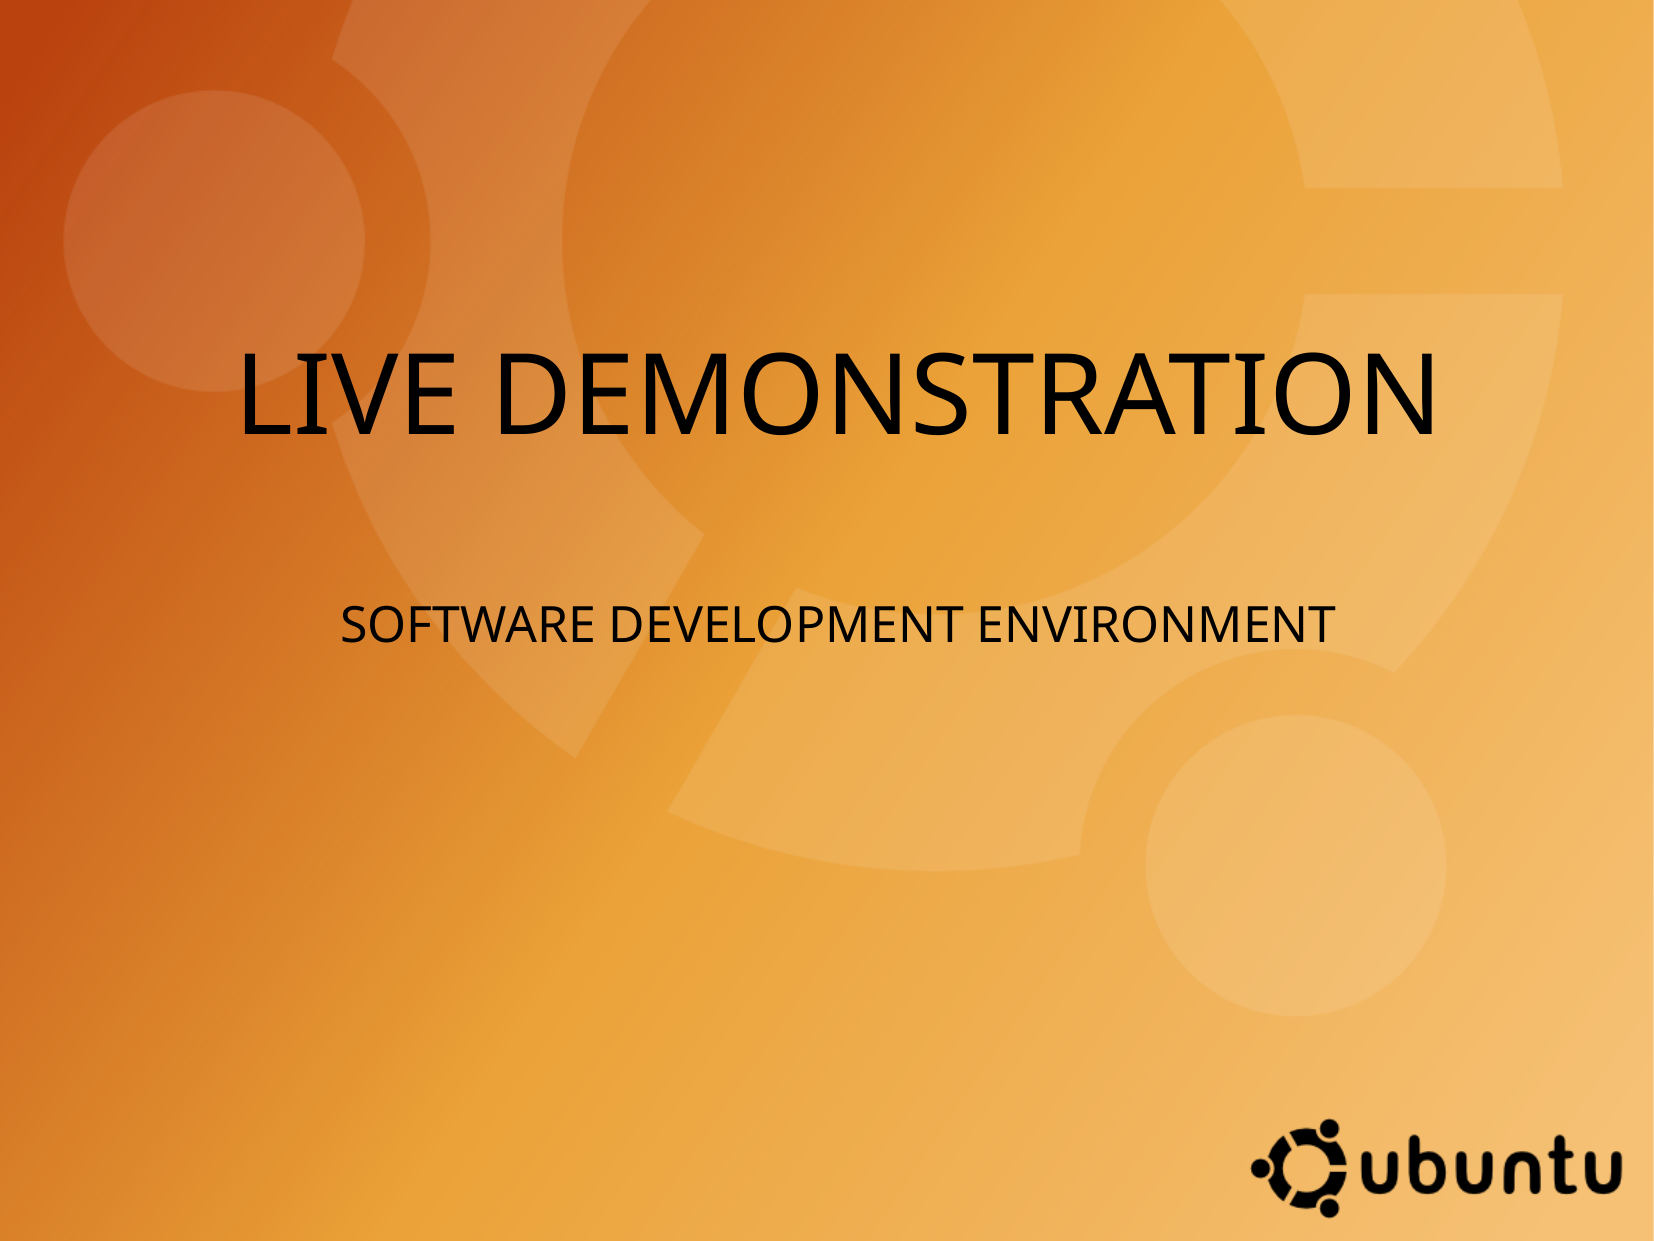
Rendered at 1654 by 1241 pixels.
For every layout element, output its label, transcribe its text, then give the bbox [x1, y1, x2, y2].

picture [0, 0, 1654, 1241]
title LIVE DEMONSTRATION SOFTWARE DEVELOPMENT ENVIRONMENT [94, 383, 1583, 591]
